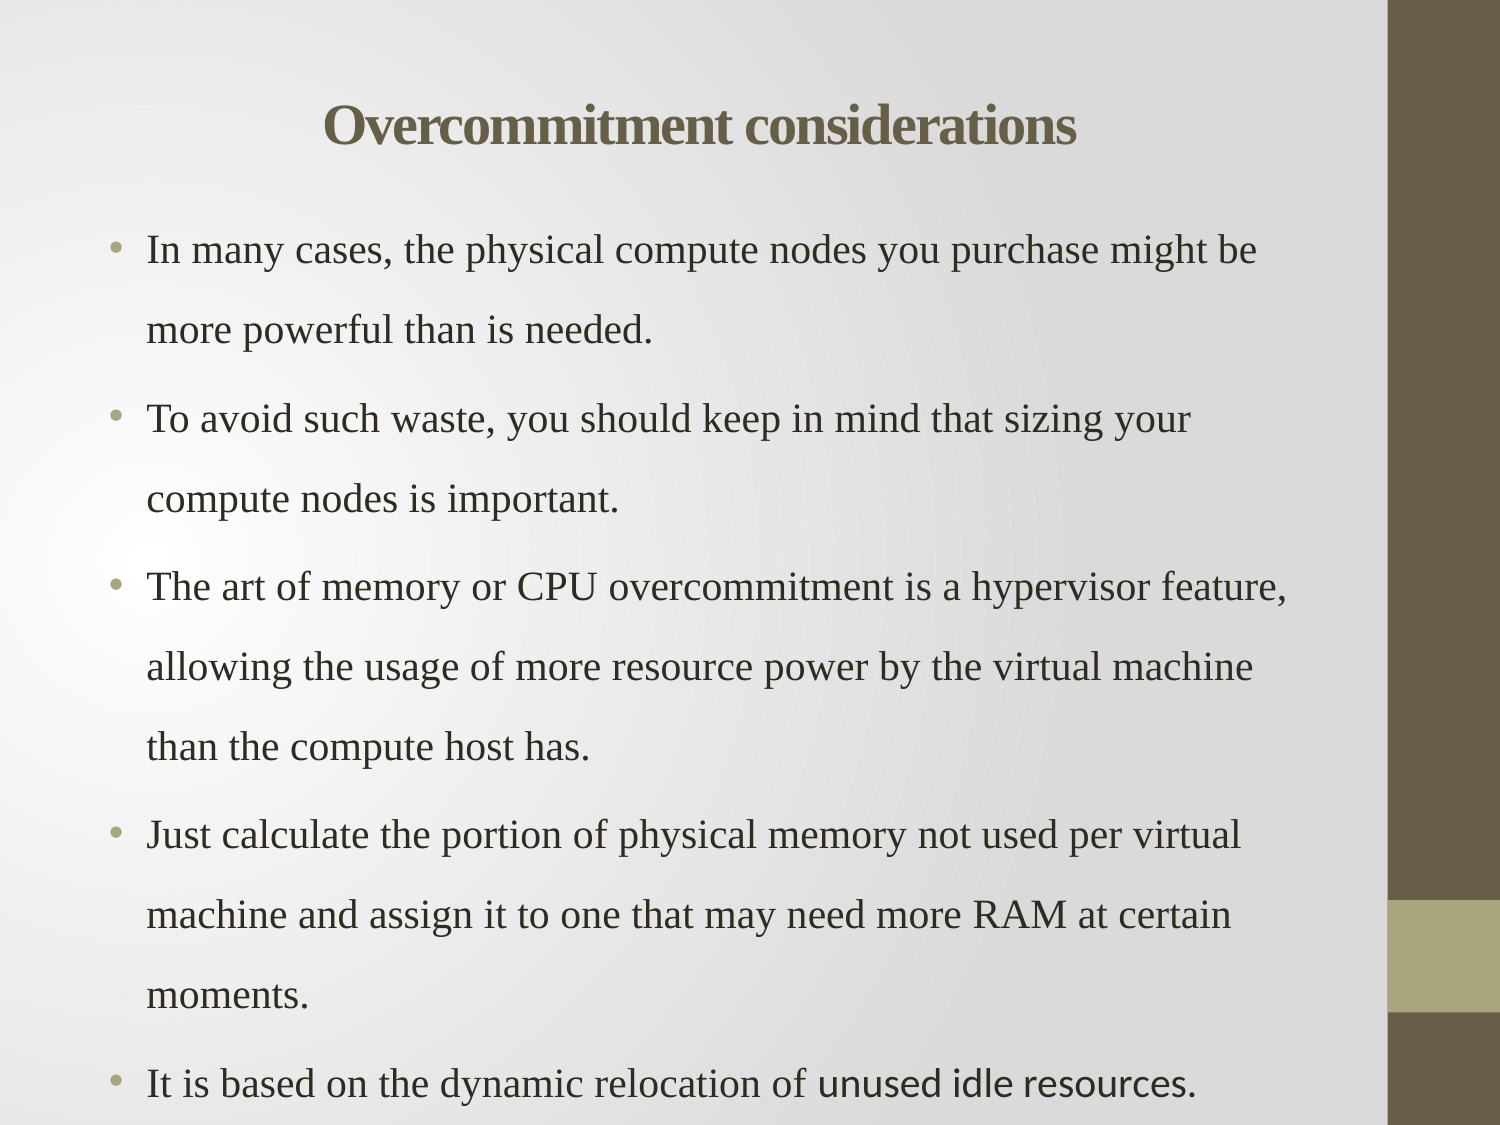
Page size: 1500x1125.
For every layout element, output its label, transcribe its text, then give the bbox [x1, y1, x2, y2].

list In many cases, the physical compute nodes you purchase might be more powerful than is needed. To avoid such waste, you should keep in mind that sizing your compute nodes is important. The art of memory or CPU overcommitment is a hypervisor feature, allowing the usage of more resource power by the virtual machine than the compute host has. Just calculate the portion of physical memory not used per virtual machine and assign it to one that may need more RAM at certain moments. It is based on the dynamic relocation of unused idle resources. [75, 184, 1325, 1106]
title Overcommitment considerations [75, 45, 1325, 184]
